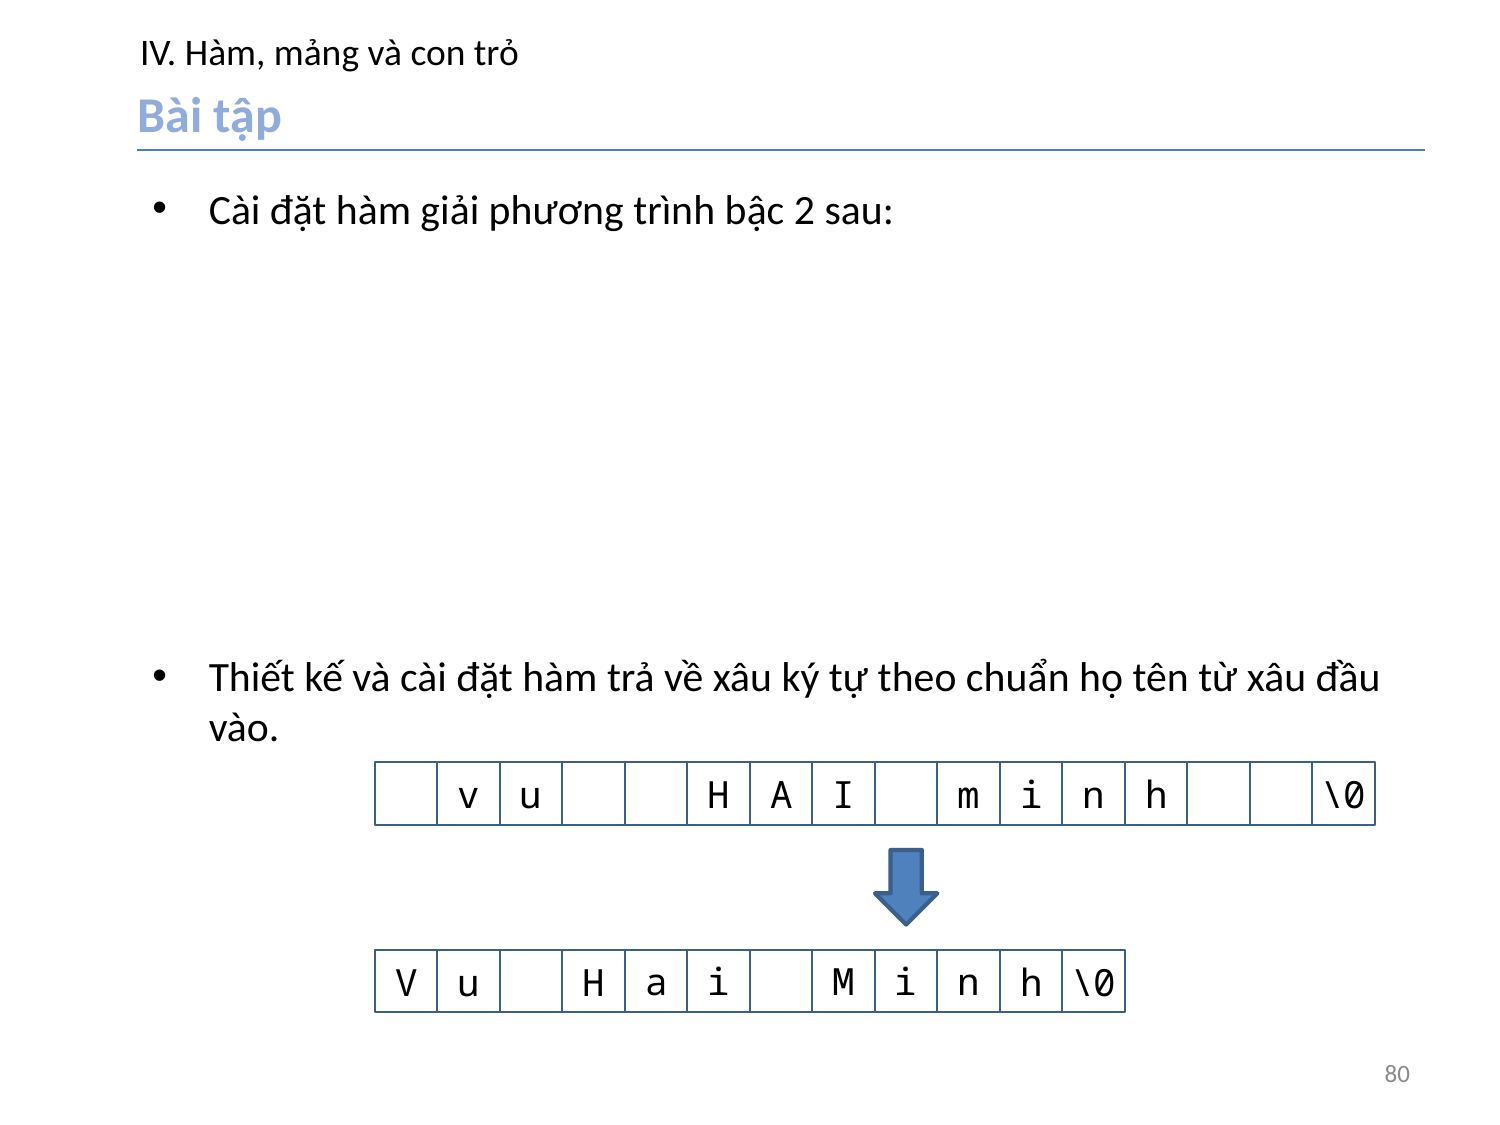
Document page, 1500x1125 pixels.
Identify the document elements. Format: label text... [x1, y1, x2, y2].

list Bài tập [99, 75, 1425, 150]
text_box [374, 762, 1376, 1013]
title IV. Hàm, mảng và con trỏ [125, 24, 1425, 75]
slide_number 80 [1074, 1042, 1425, 1103]
